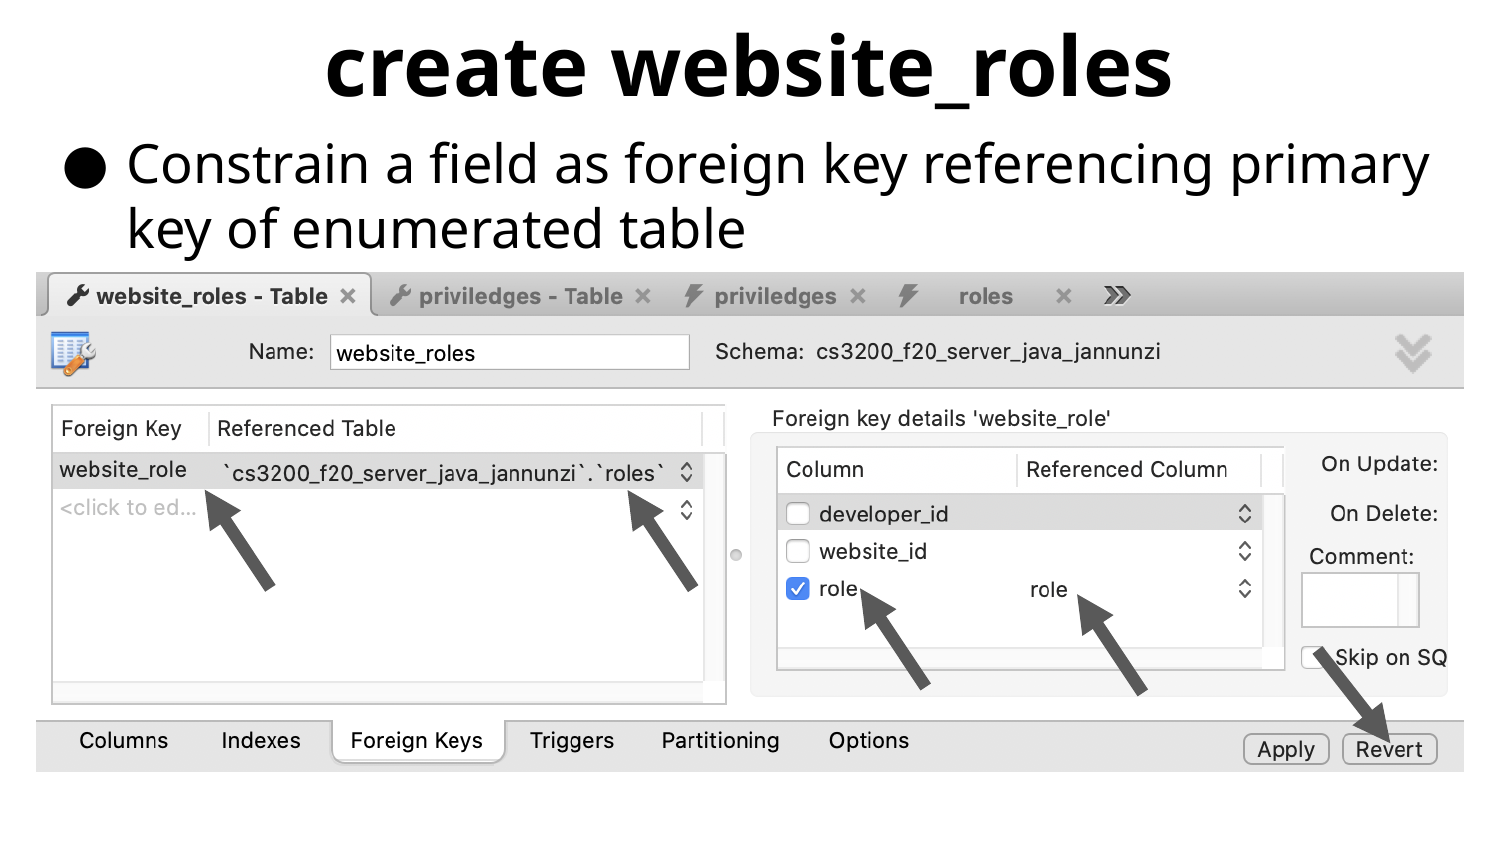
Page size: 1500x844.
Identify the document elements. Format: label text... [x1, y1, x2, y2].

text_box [1317, 649, 1391, 744]
title create website_roles [0, 0, 1500, 115]
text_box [1076, 593, 1144, 694]
picture [35, 272, 1464, 772]
list Constrain a field as foreign key referencing primary key of enumerated table [36, 114, 1500, 844]
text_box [204, 489, 271, 589]
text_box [859, 588, 926, 688]
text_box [627, 489, 694, 589]
